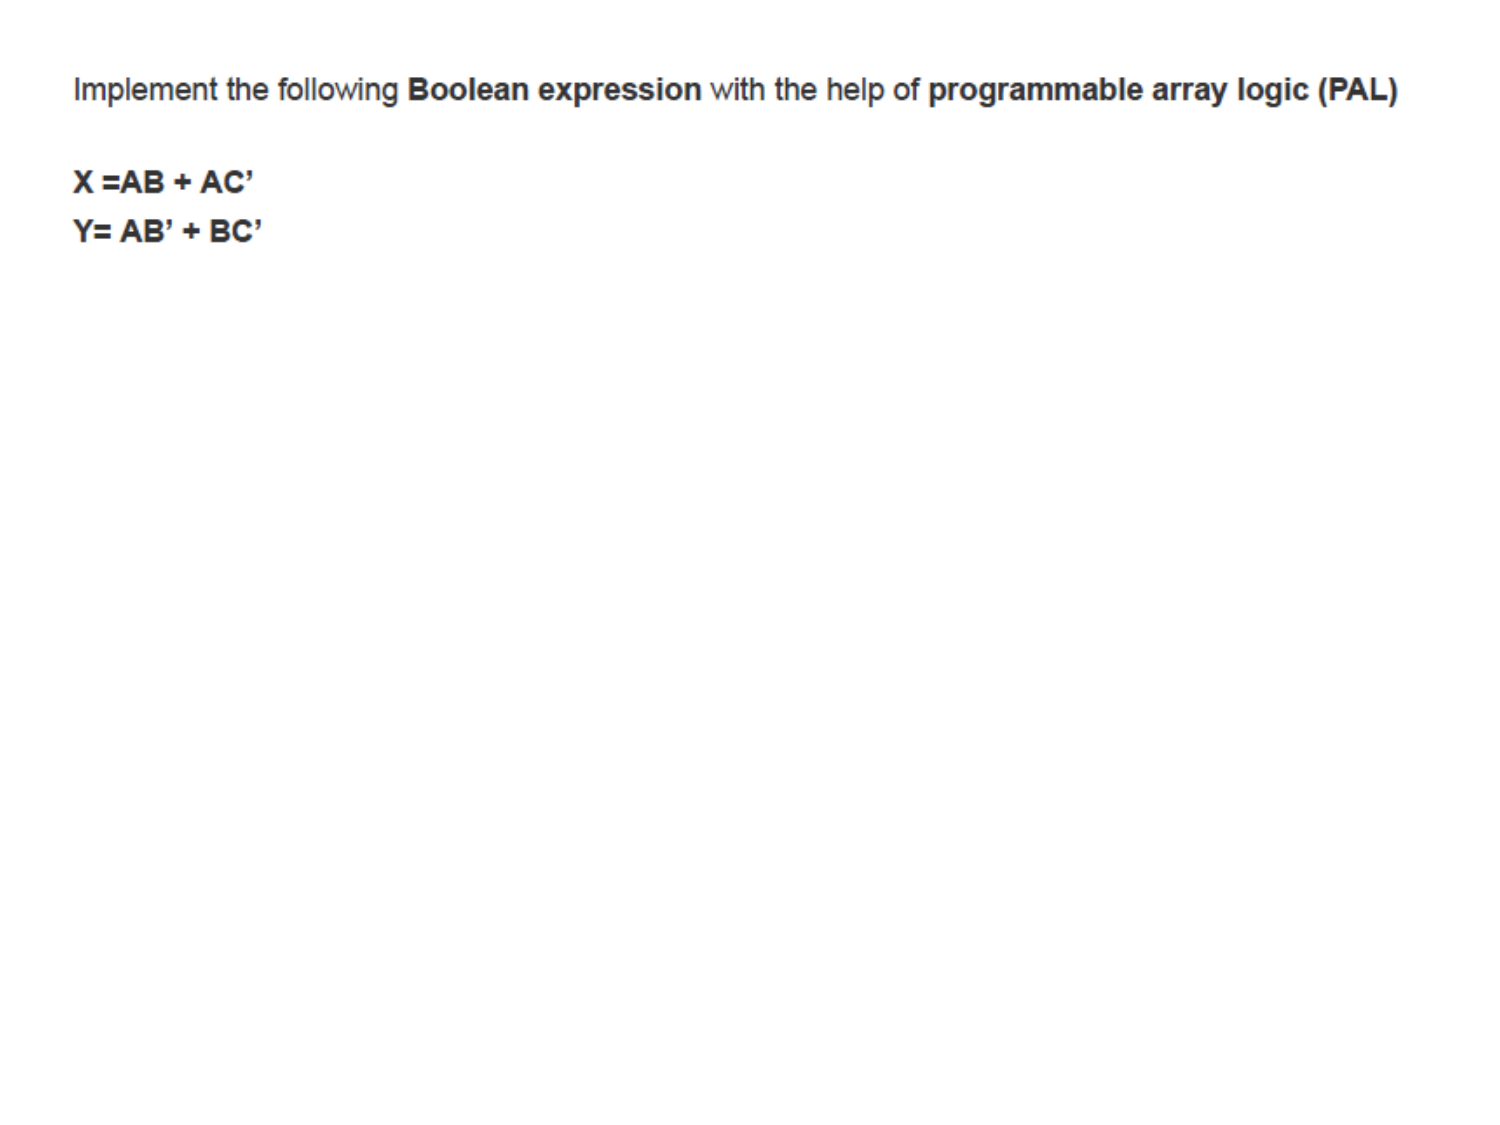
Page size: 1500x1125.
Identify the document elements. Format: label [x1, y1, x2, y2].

list [49, 62, 1426, 260]
